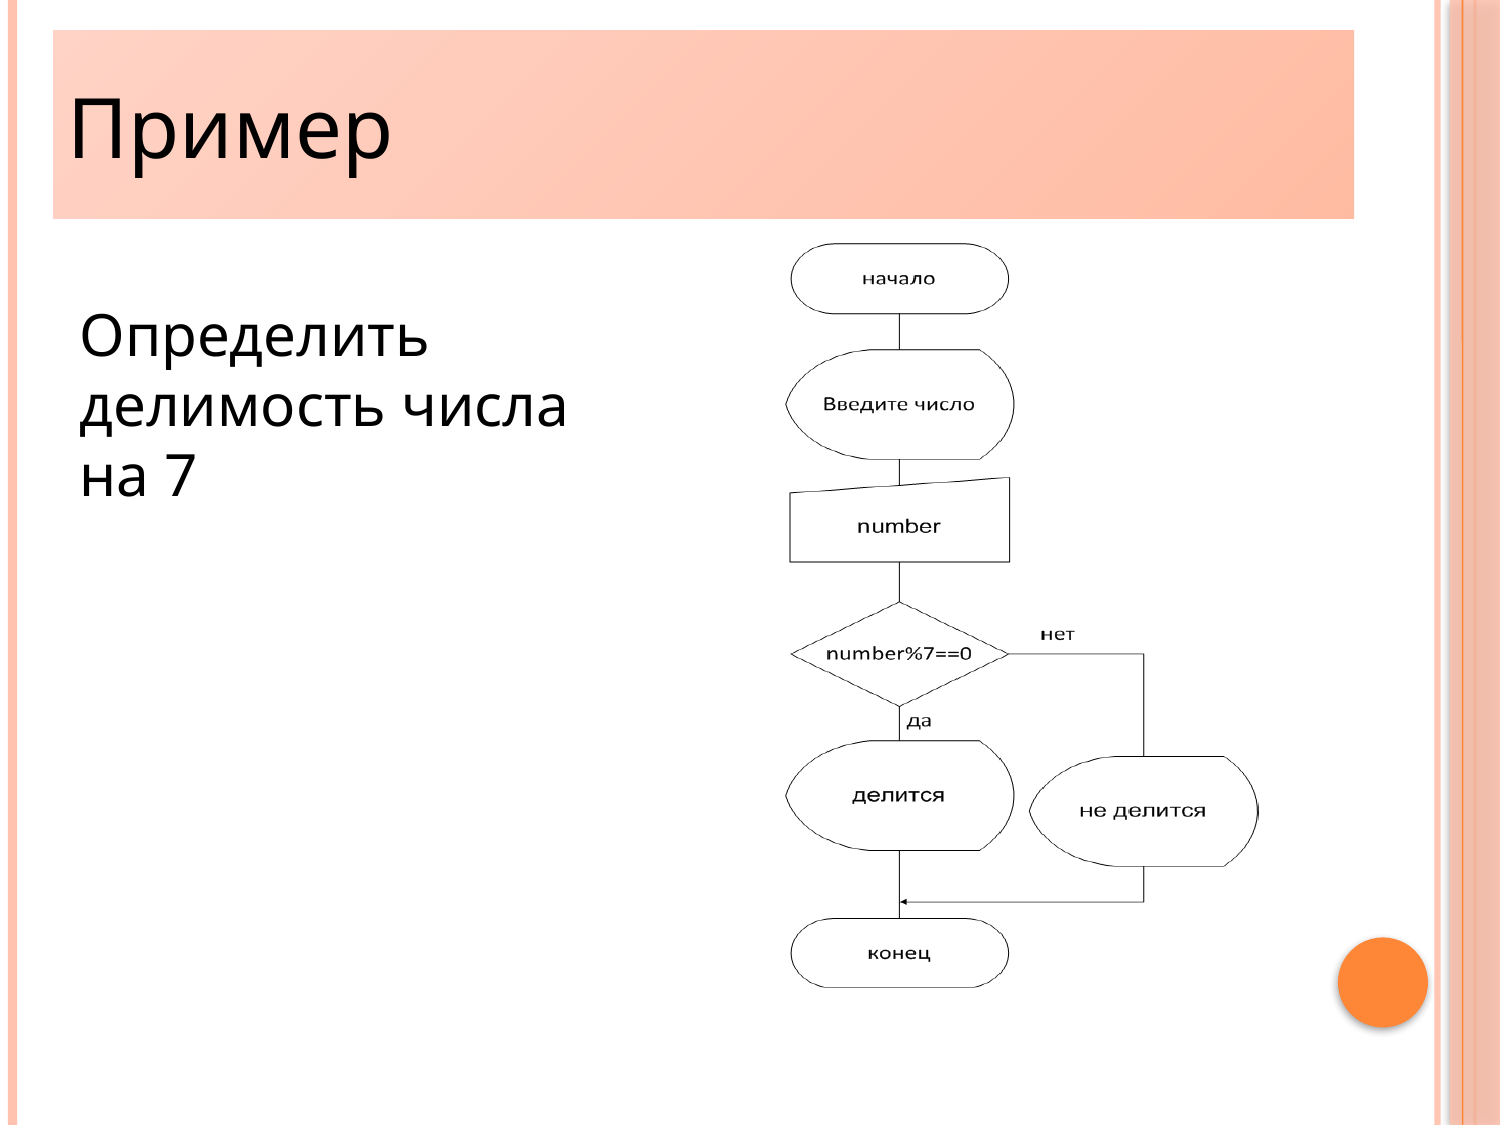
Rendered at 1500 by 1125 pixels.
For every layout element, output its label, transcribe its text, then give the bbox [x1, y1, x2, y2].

picture [784, 243, 1259, 989]
text_box Пример [53, 30, 1355, 219]
text_box Определить делимость числа на 7 [64, 290, 585, 516]
